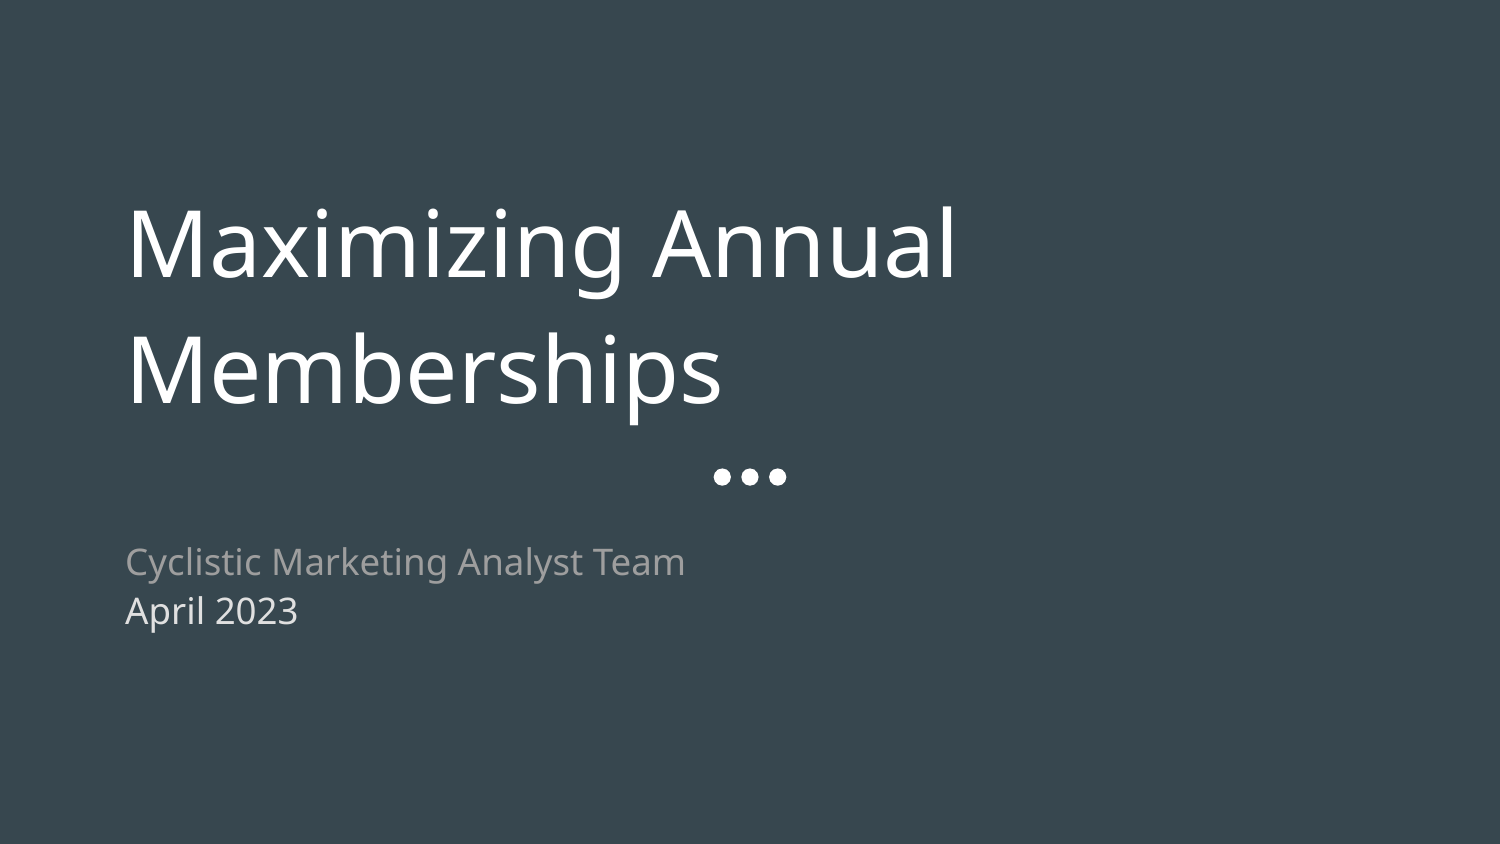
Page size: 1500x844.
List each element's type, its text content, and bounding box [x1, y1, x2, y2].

subtitle Cyclistic Marketing Analyst Team April 2023 [110, 520, 1390, 651]
title Maximizing Annual Memberships [110, 162, 1390, 447]
